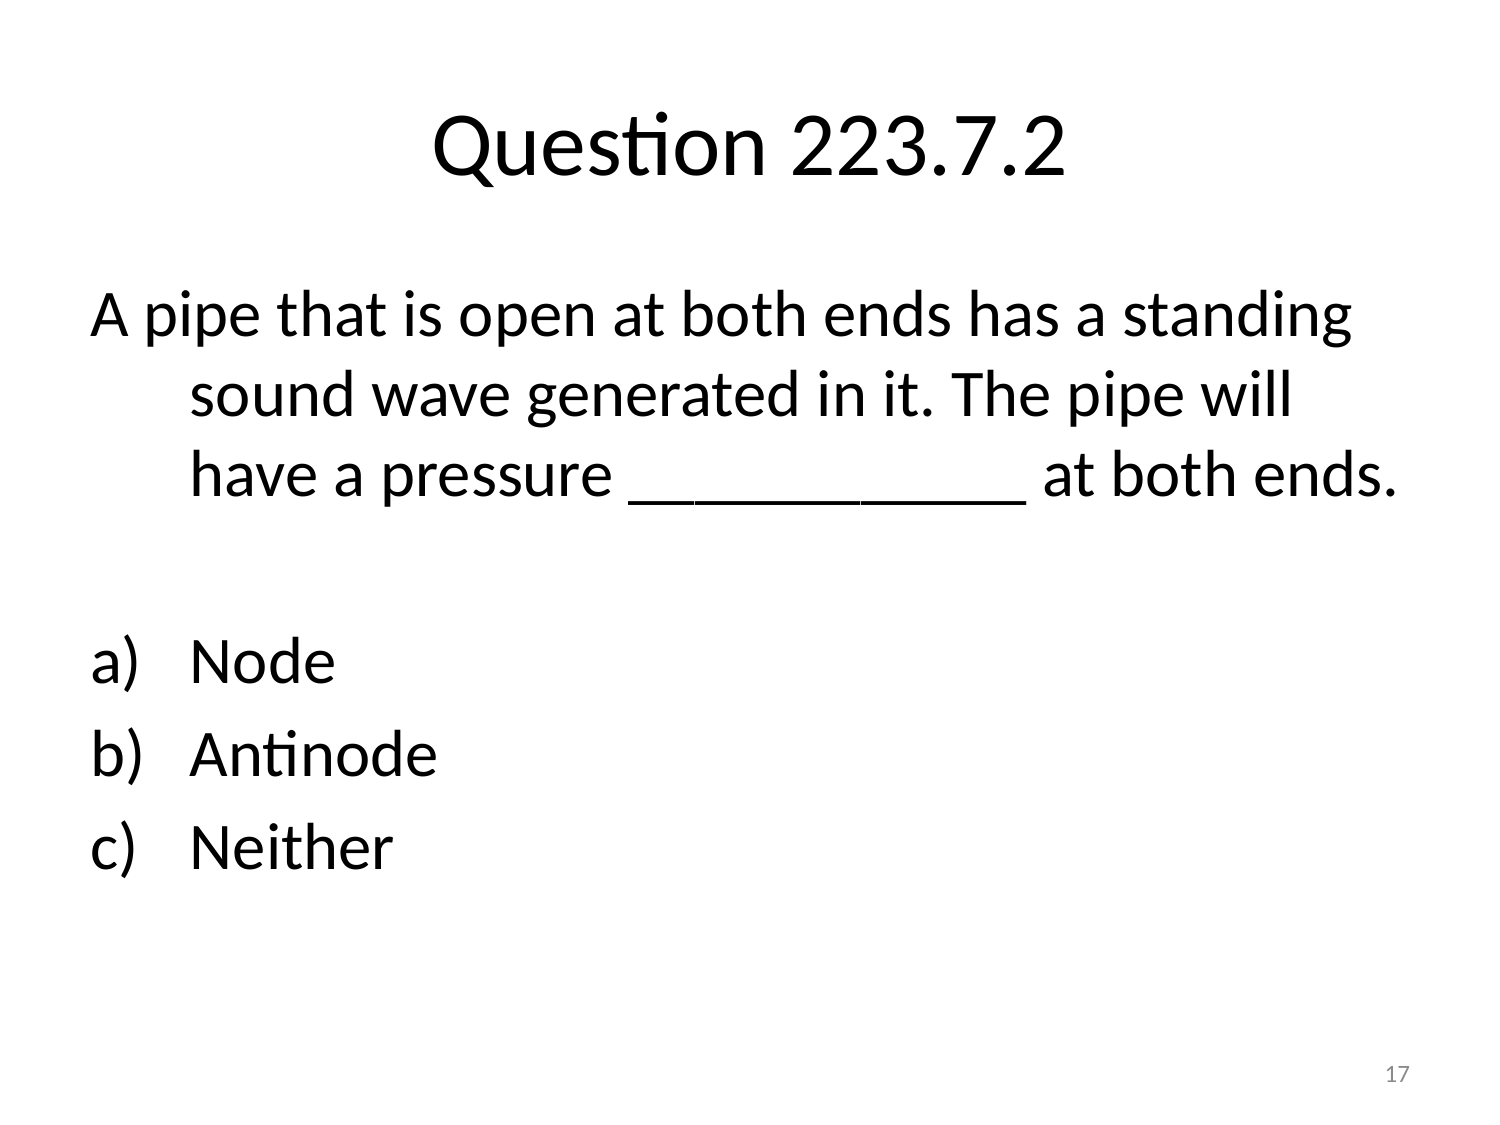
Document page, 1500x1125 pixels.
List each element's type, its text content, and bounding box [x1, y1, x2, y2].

slide_number 17 [1074, 1042, 1425, 1103]
title Question 223.7.2 [75, 45, 1425, 233]
list A pipe that is open at both ends has a standing sound wave generated in it. The pipe will have a pressure ____________ at both ends. Node Antinode Neither [75, 262, 1425, 1005]
